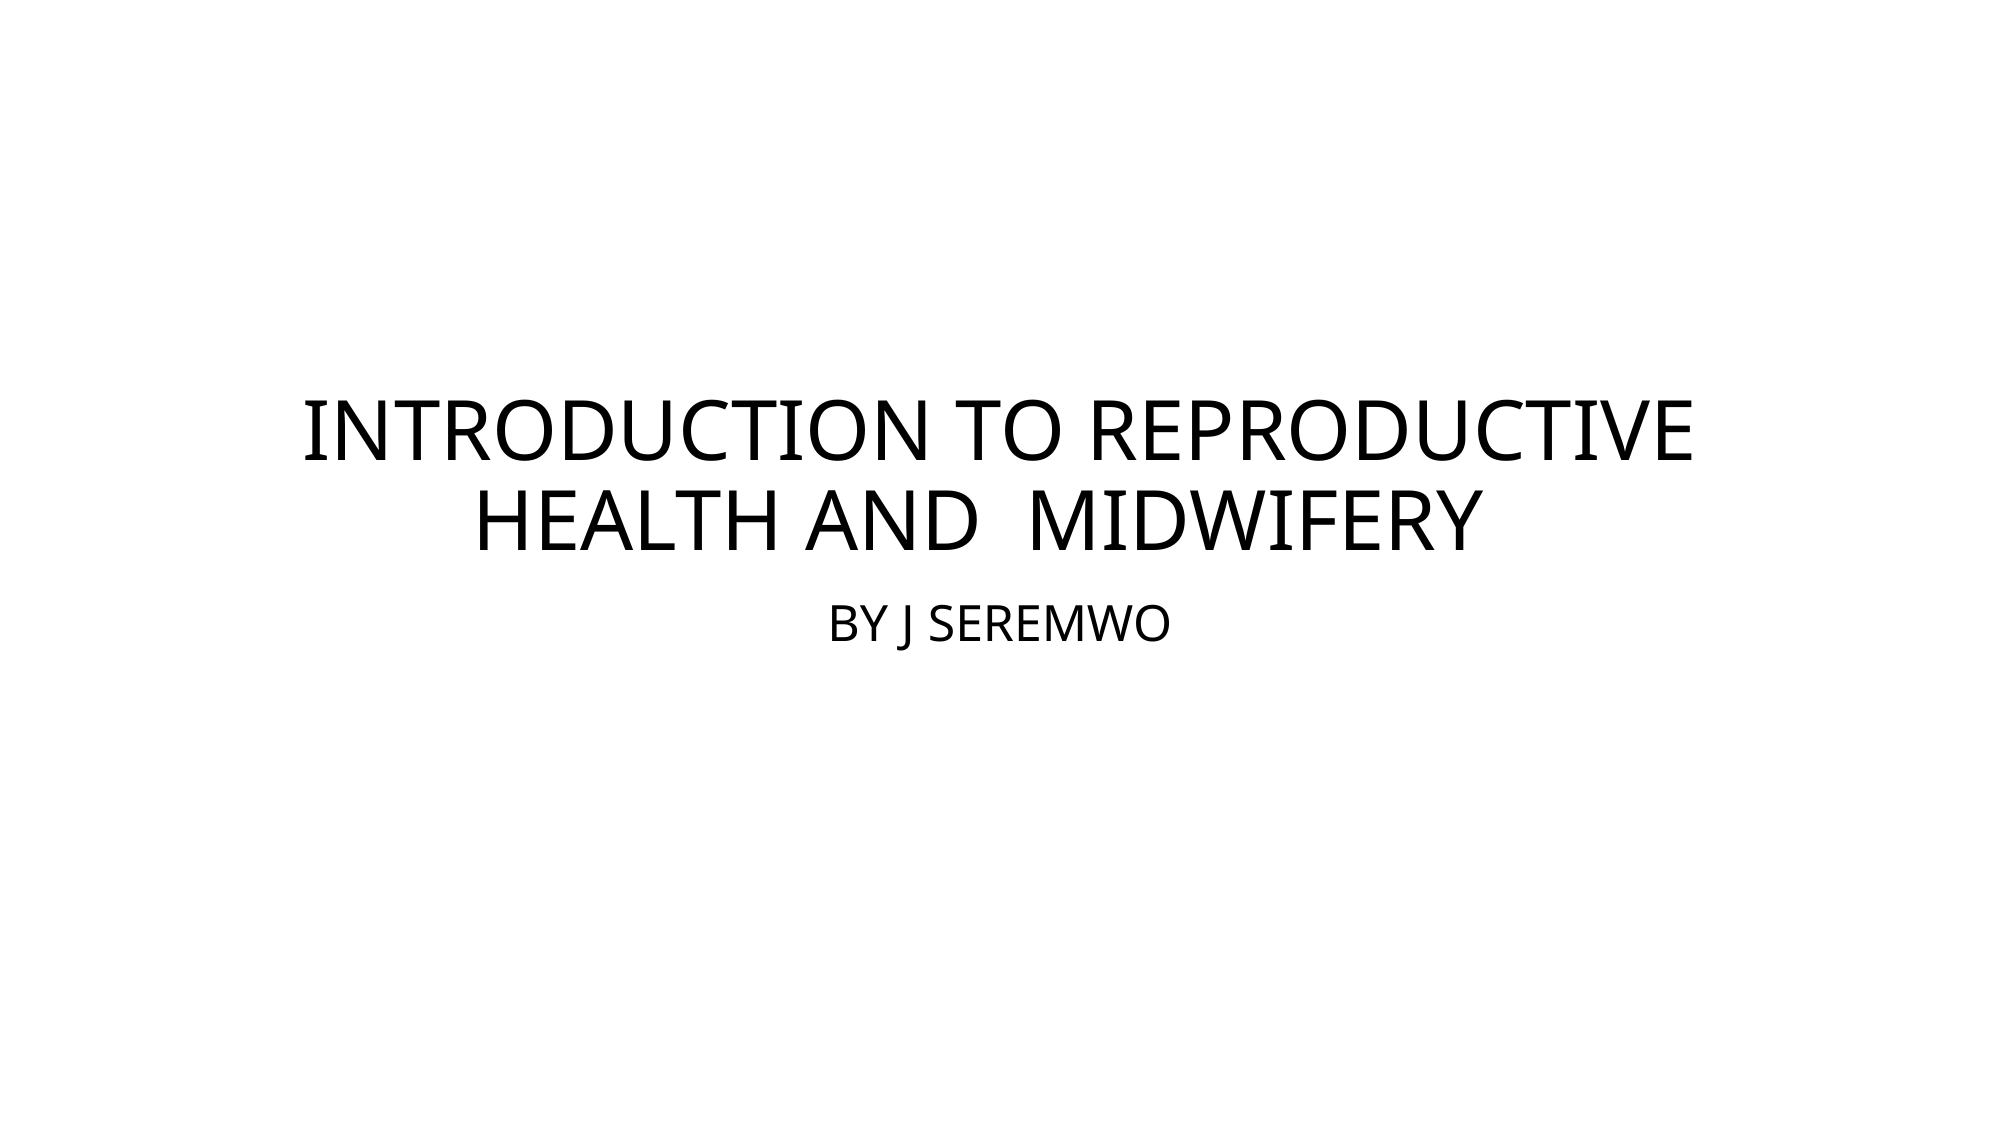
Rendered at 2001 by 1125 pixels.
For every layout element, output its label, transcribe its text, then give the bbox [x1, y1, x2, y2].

subtitle BY J SEREMWO [249, 590, 1750, 863]
title INTRODUCTION TO REPRODUCTIVE HEALTH AND MIDWIFERY [249, 184, 1750, 576]
